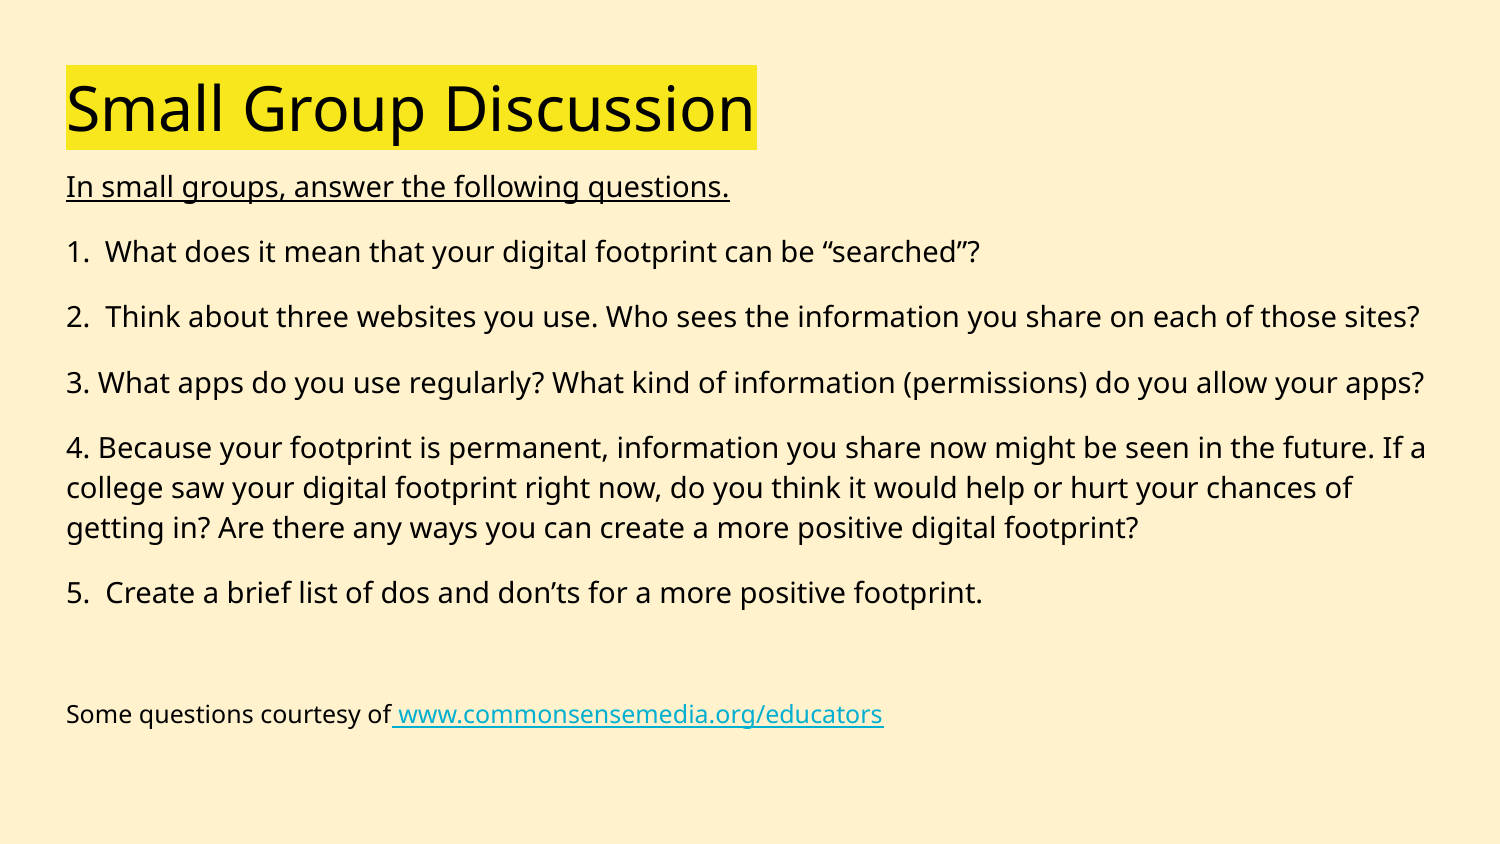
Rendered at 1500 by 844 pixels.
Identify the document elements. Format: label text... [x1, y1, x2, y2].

list In small groups, answer the following questions. 1. What does it mean that your digital footprint can be “searched”? 2. Think about three websites you use. Who sees the information you share on each of those sites? 3. What apps do you use regularly? What kind of information (permissions) do you allow your apps? 4. Because your footprint is permanent, information you share now might be seen in the future. If a college saw your digital footprint right now, do you think it would help or hurt your chances of getting in? Are there any ways you can create a more positive digital footprint? 5. Create a brief list of dos and don’ts for a more positive footprint. Some questions courtesy of www.commonsensemedia.org/educators [51, 148, 1449, 774]
title Small Group Discussion [51, 54, 1449, 148]
